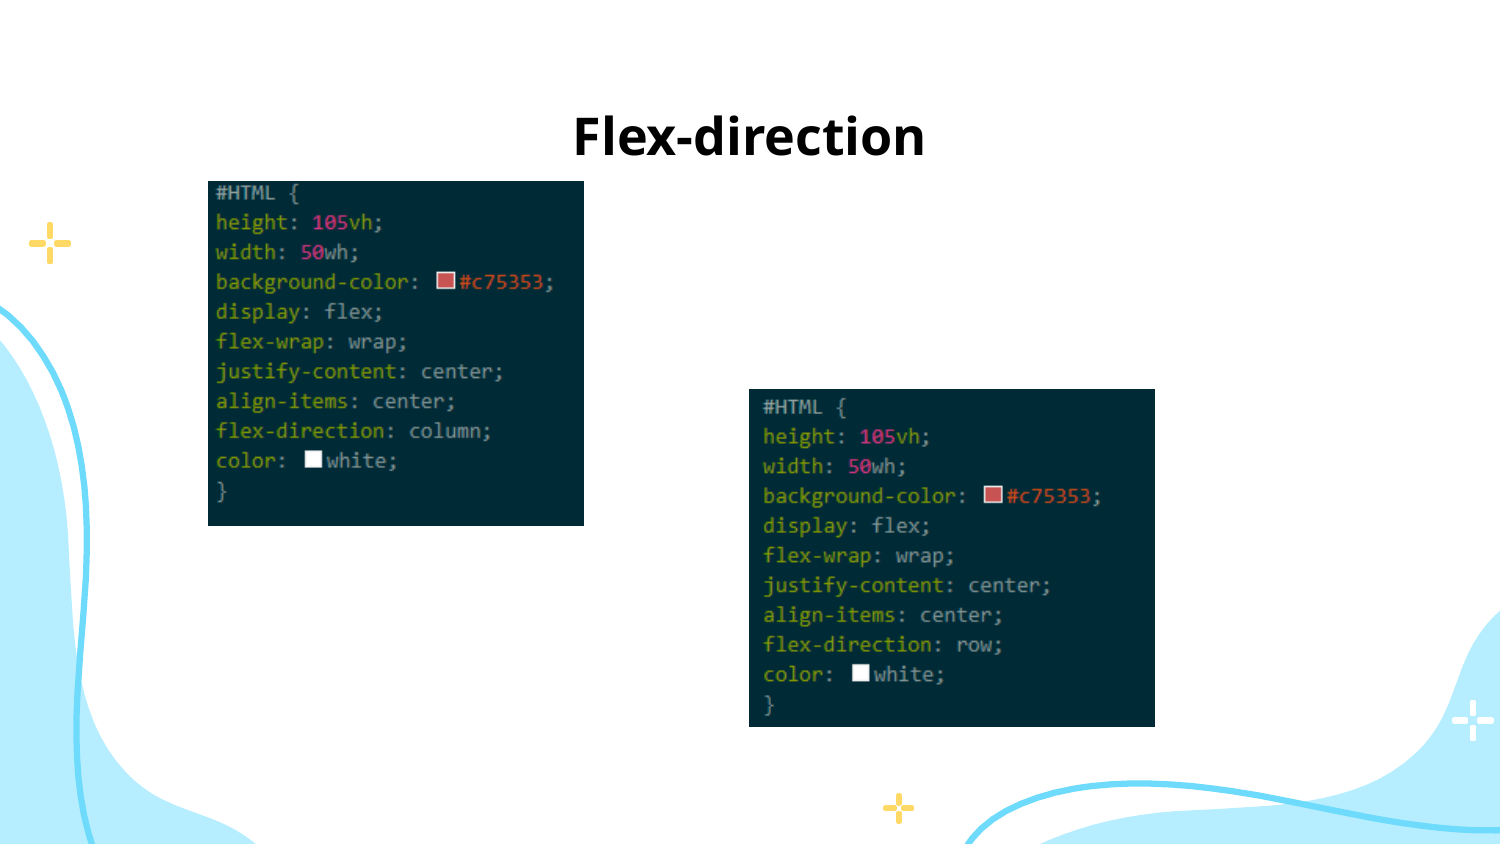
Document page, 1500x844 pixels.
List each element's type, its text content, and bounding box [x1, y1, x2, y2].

picture [362, 308, 372, 318]
picture [907, 641, 930, 651]
picture [447, 427, 456, 438]
picture [849, 458, 894, 473]
picture [932, 492, 955, 503]
picture [823, 552, 871, 567]
picture [229, 422, 239, 438]
picture [216, 214, 287, 234]
picture [763, 611, 774, 622]
picture [459, 427, 480, 438]
picture [216, 273, 346, 293]
picture [763, 547, 786, 562]
picture [788, 666, 798, 681]
picture [313, 397, 347, 408]
picture [911, 552, 919, 562]
picture [766, 696, 773, 715]
picture [216, 333, 239, 348]
picture [849, 638, 894, 651]
picture [874, 517, 883, 532]
picture [947, 611, 955, 621]
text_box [1454, 701, 1492, 740]
picture [360, 364, 395, 378]
picture [314, 215, 323, 229]
picture [349, 278, 359, 289]
picture [290, 422, 299, 438]
picture [1006, 489, 1029, 503]
picture [349, 219, 359, 229]
picture [959, 641, 993, 651]
picture [871, 581, 894, 592]
picture [373, 397, 383, 408]
picture [850, 581, 870, 592]
picture [763, 517, 774, 532]
picture [1080, 489, 1090, 503]
picture [921, 611, 930, 622]
picture [1031, 489, 1067, 503]
picture [376, 457, 386, 467]
picture [764, 577, 773, 597]
picture [275, 338, 300, 348]
picture [422, 368, 431, 378]
picture [908, 581, 930, 592]
picture [889, 666, 897, 681]
picture [350, 422, 359, 438]
picture [763, 428, 834, 448]
picture [434, 397, 444, 408]
picture [229, 393, 275, 413]
picture [386, 338, 395, 353]
picture [241, 244, 275, 259]
picture [776, 581, 798, 592]
picture [422, 397, 431, 408]
picture [484, 368, 493, 378]
picture [241, 338, 263, 348]
picture [763, 671, 773, 681]
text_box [885, 794, 913, 822]
picture [763, 458, 786, 473]
picture [933, 552, 943, 567]
picture [403, 397, 408, 408]
picture [933, 611, 943, 622]
picture [360, 278, 372, 289]
picture [301, 394, 311, 408]
picture [958, 608, 967, 622]
picture [436, 422, 443, 438]
picture [909, 522, 919, 532]
picture [410, 427, 419, 438]
picture [921, 488, 930, 503]
picture [799, 671, 822, 681]
picture [509, 275, 519, 289]
picture [471, 368, 480, 378]
picture [290, 393, 299, 408]
picture [788, 552, 811, 562]
picture [777, 517, 811, 537]
picture [459, 365, 467, 378]
picture [898, 522, 907, 532]
picture [848, 608, 858, 622]
picture [350, 308, 359, 318]
picture [861, 430, 871, 443]
picture [764, 636, 786, 651]
picture [799, 400, 811, 413]
picture [763, 488, 906, 507]
picture [838, 398, 845, 418]
picture [777, 606, 822, 626]
picture [300, 338, 323, 353]
picture [241, 427, 263, 438]
picture [437, 272, 455, 289]
picture [1031, 581, 1040, 592]
picture [776, 671, 787, 681]
picture [912, 668, 921, 681]
picture [216, 397, 226, 408]
picture [228, 457, 240, 467]
picture [814, 400, 821, 413]
picture [969, 581, 979, 592]
picture [897, 636, 907, 651]
picture [374, 273, 383, 289]
picture [521, 275, 530, 289]
picture [459, 275, 481, 289]
picture [302, 424, 347, 438]
picture [325, 215, 347, 229]
picture [230, 303, 264, 323]
picture [923, 671, 933, 681]
picture [824, 636, 846, 651]
picture [533, 275, 543, 289]
picture [447, 368, 456, 378]
picture [823, 577, 835, 592]
picture [896, 428, 919, 443]
picture [434, 368, 444, 376]
picture [353, 452, 360, 467]
picture [837, 606, 846, 622]
picture [327, 453, 350, 467]
picture [216, 363, 262, 383]
picture [921, 552, 930, 562]
picture [860, 611, 894, 622]
picture [292, 184, 298, 204]
picture [339, 303, 346, 318]
picture [313, 368, 323, 378]
picture [800, 577, 822, 592]
picture [362, 214, 372, 229]
picture [484, 275, 507, 289]
picture [360, 427, 383, 438]
picture [241, 452, 275, 467]
picture [994, 581, 1004, 592]
picture [907, 492, 919, 503]
picture [265, 363, 275, 378]
picture [349, 338, 372, 348]
picture [373, 338, 383, 348]
picture [1068, 489, 1078, 503]
picture [764, 400, 798, 413]
picture [835, 581, 847, 597]
picture [933, 578, 943, 592]
picture [229, 244, 239, 259]
picture [984, 486, 1002, 503]
picture [277, 422, 287, 438]
picture [218, 186, 251, 199]
picture [216, 303, 226, 318]
picture [276, 363, 300, 383]
picture [982, 611, 991, 622]
picture [302, 244, 347, 259]
picture [386, 397, 395, 408]
picture [216, 248, 228, 259]
picture [872, 430, 894, 443]
picture [852, 664, 869, 681]
picture [324, 364, 359, 378]
picture [252, 186, 275, 199]
picture [897, 552, 908, 562]
picture [216, 457, 226, 467]
picture [326, 303, 336, 318]
picture [886, 517, 894, 532]
picture [813, 517, 847, 537]
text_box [31, 224, 69, 263]
picture [900, 671, 908, 681]
picture [266, 303, 300, 323]
picture [411, 395, 420, 408]
picture [305, 451, 322, 467]
picture [788, 641, 811, 651]
picture [421, 427, 433, 438]
picture [219, 482, 225, 502]
picture [897, 578, 907, 592]
picture [364, 454, 373, 467]
picture [970, 611, 979, 622]
picture [385, 278, 408, 289]
picture [875, 671, 886, 681]
picture [788, 458, 822, 473]
picture [1007, 578, 1015, 592]
picture [981, 581, 991, 592]
title Flex-direction [118, 88, 1382, 183]
picture [1018, 581, 1027, 592]
picture [216, 422, 226, 438]
